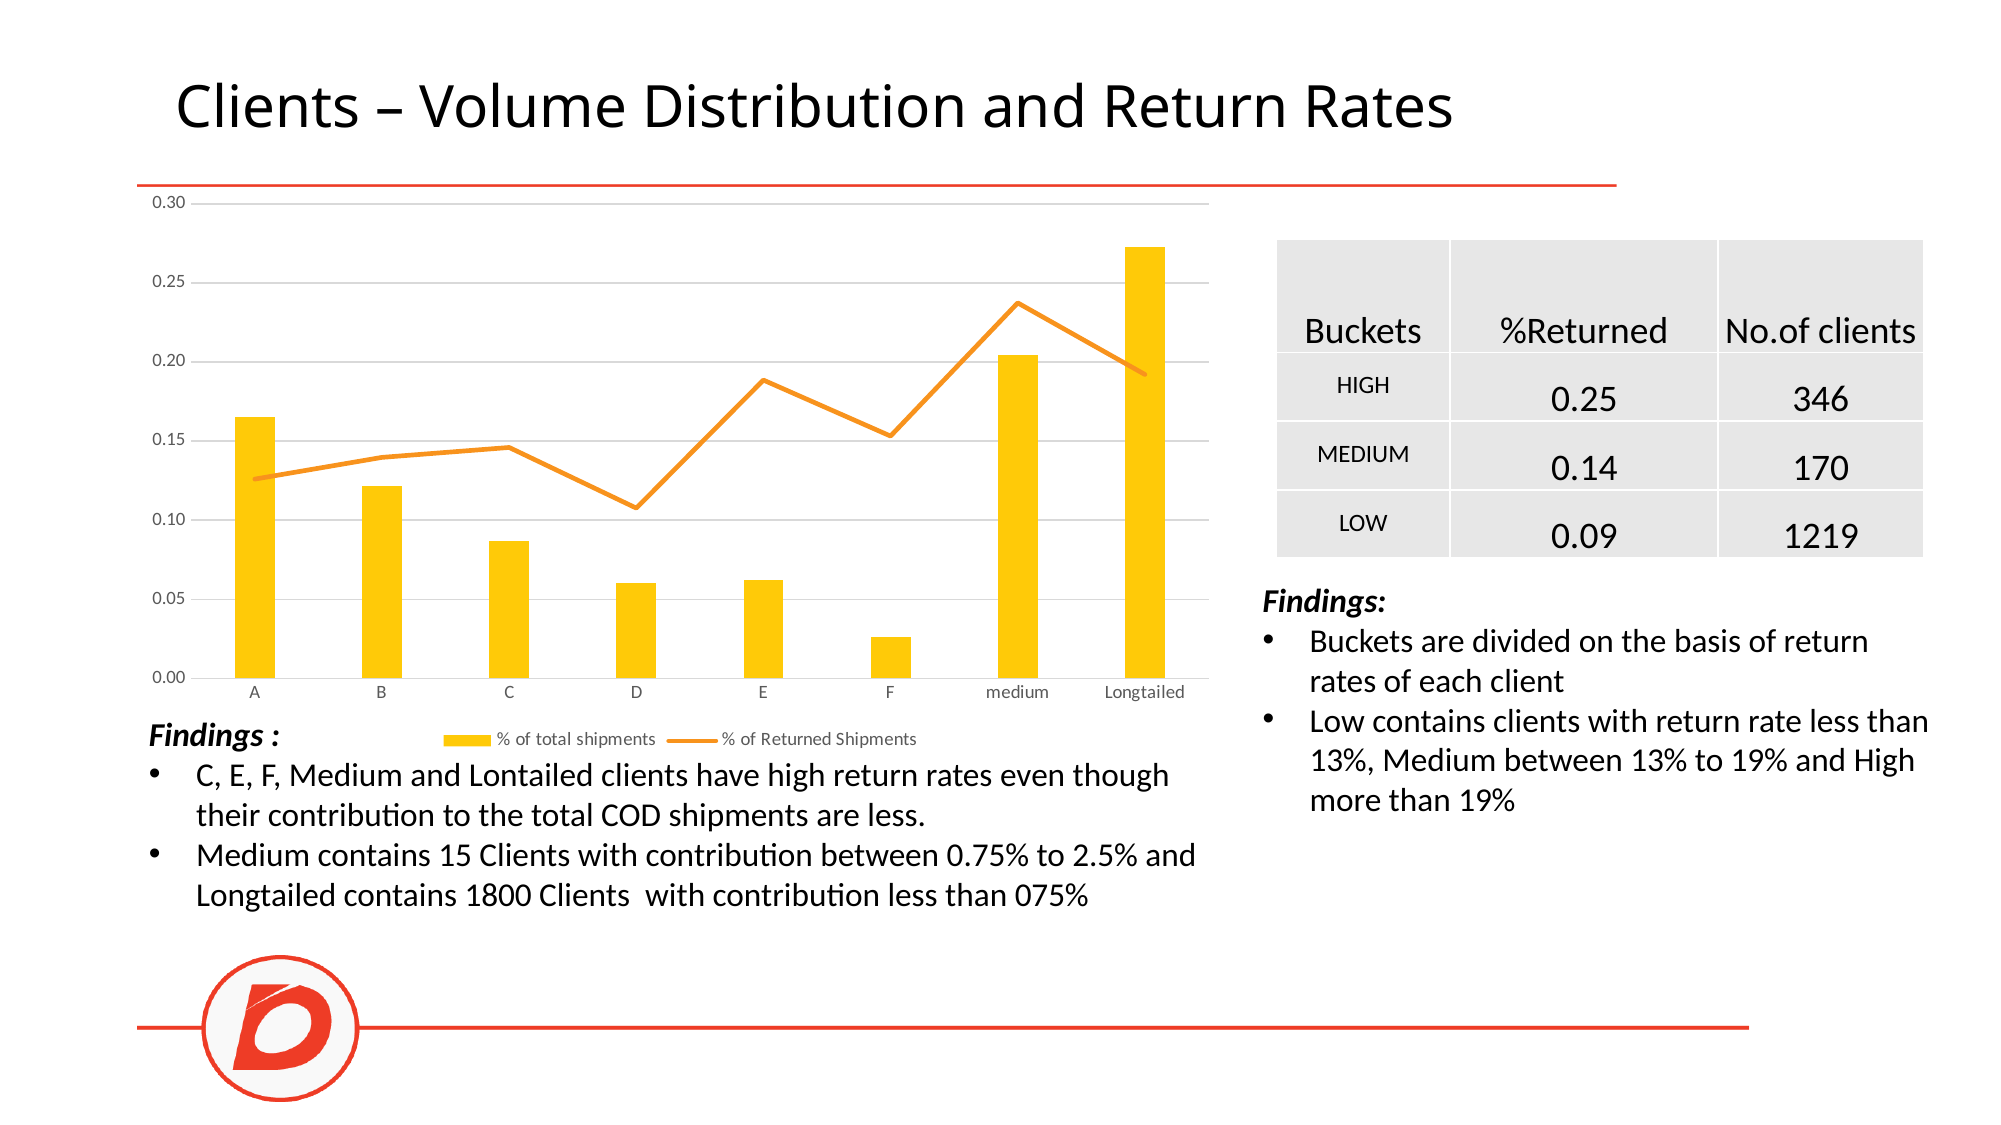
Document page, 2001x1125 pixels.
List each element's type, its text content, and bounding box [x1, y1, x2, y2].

table_cell LOW [1277, 491, 1449, 557]
table_cell 1219 [1719, 491, 1923, 557]
text_box Clients – Volume Distribution and Return Rates [160, 61, 1755, 147]
picture [137, 0, 1750, 1125]
table_cell 0.25 [1451, 353, 1717, 420]
table_cell 0.09 [1451, 491, 1717, 557]
table_cell MEDIUM [1277, 422, 1449, 489]
table_header Buckets [1277, 240, 1449, 352]
table_cell 170 [1719, 422, 1923, 489]
table_cell HIGH [1277, 353, 1449, 420]
table_cell 0.14 [1451, 422, 1717, 489]
table_header No.of clients [1719, 240, 1923, 352]
text_box Findings: Buckets are divided on the basis of return rates of each client Low contains clients with return rate less than 13%, Medium between 13% to 19% and High more than 19% [1247, 571, 1953, 866]
text_box Findings : C, E, F, Medium and Lontailed clients have high return rates even though their contribution to the total COD shipments are less. Medium contains 15 Clients with contribution between 0.75% to 2.5% and Longtailed contains 1800 Clients with contribution less than 075% [134, 757, 1231, 960]
chart [130, 182, 1231, 757]
table_cell 346 [1719, 353, 1923, 420]
table_header %Returned [1451, 240, 1717, 352]
